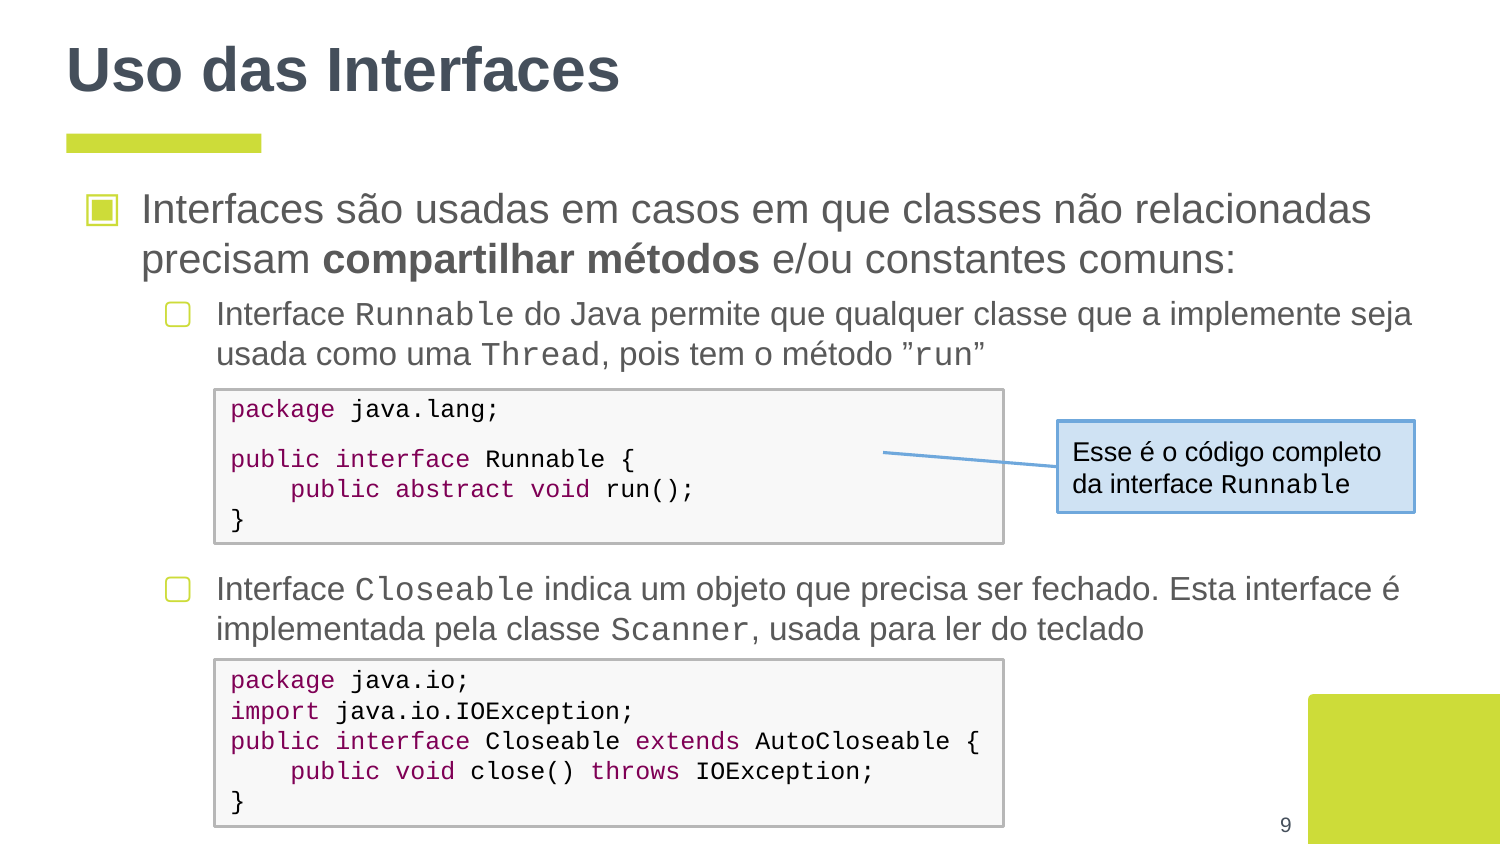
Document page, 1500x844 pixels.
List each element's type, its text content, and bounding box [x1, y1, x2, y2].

list Interfaces são usadas em casos em que classes não relacionadas precisam compartilhar métodos e/ou constantes comuns: Interface Runnable do Java permite que qualquer classe que a implemente seja usada como uma Thread, pois tem o método ”run” [51, 166, 1449, 392]
slide_number ‹#› [1216, 791, 1307, 844]
text_box Esse é o código completo da interface Runnable [1057, 421, 1415, 491]
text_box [882, 452, 1058, 467]
text_box package java.io; import java.io.IOException; public interface Closeable extends AutoCloseable { public void close() throws IOException; } [214, 659, 1004, 827]
text_box package java.lang; public interface Runnable { public abstract void run(); } [214, 389, 1004, 491]
title Uso das Interfaces [51, 0, 1449, 134]
list Interface Closeable indica um objeto que precisa ser fechado. Esta interface é implementada pela classe Scanner, usada para ler do teclado [51, 491, 1449, 717]
